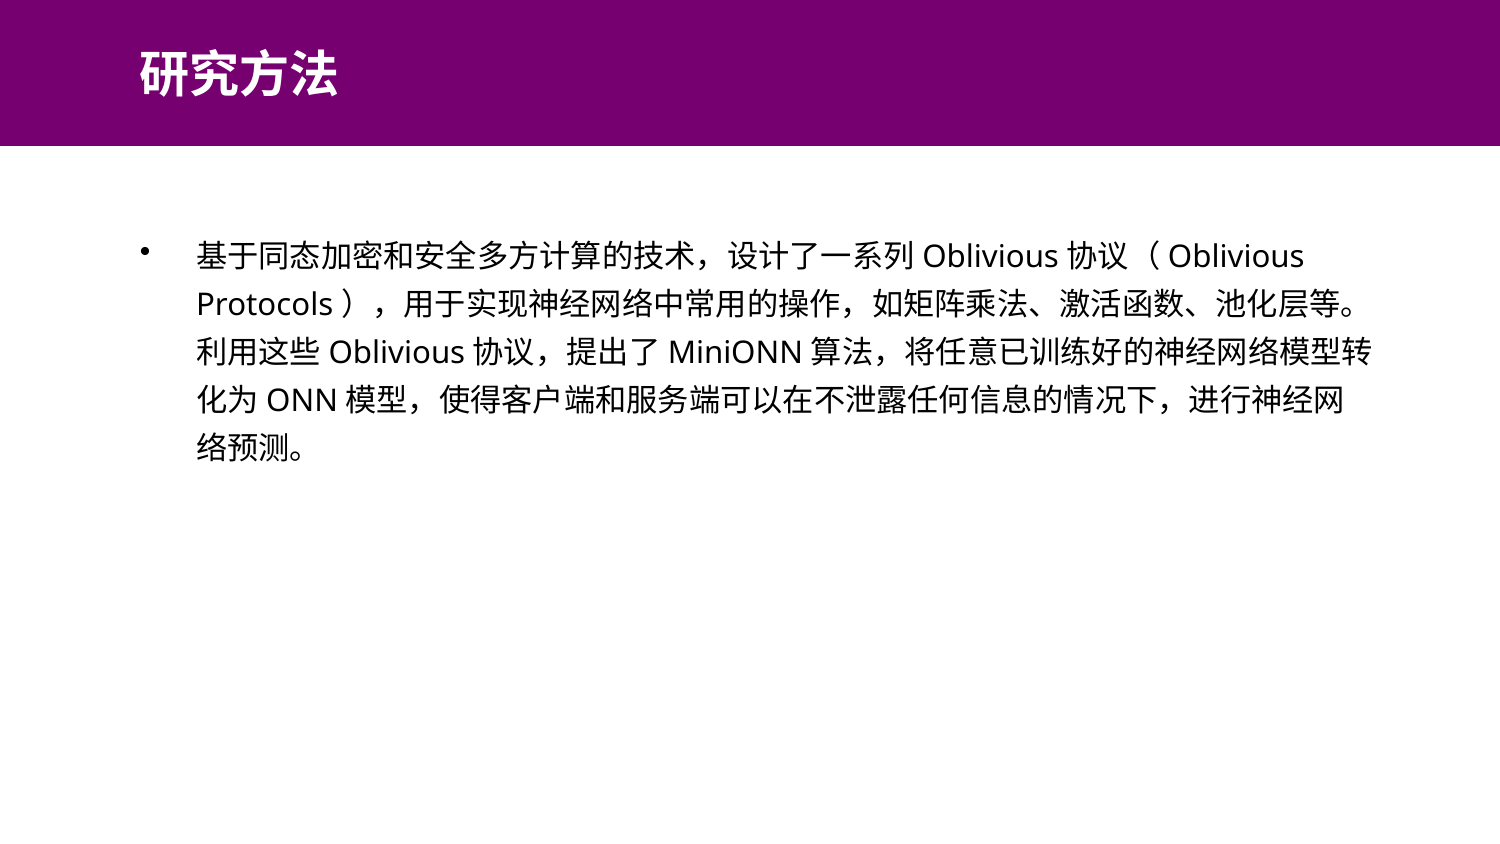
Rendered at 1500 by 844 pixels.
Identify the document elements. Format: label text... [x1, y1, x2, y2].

text_box [0, 0, 1500, 146]
text_box 基于同态加密和安全多方计算的技术，设计了一系列Oblivious协议（Oblivious Protocols），用于实现神经网络中常用的操作，如矩阵乘法、激活函数、池化层等。利用这些Oblivious协议，提出了MiniONN算法，将任意已训练好的神经网络模型转化为ONN模型，使得客户端和服务端可以在不泄露任何信息的情况下，进行神经网络预测。 [125, 217, 1391, 500]
text_box 研究方法 [125, 27, 1406, 118]
